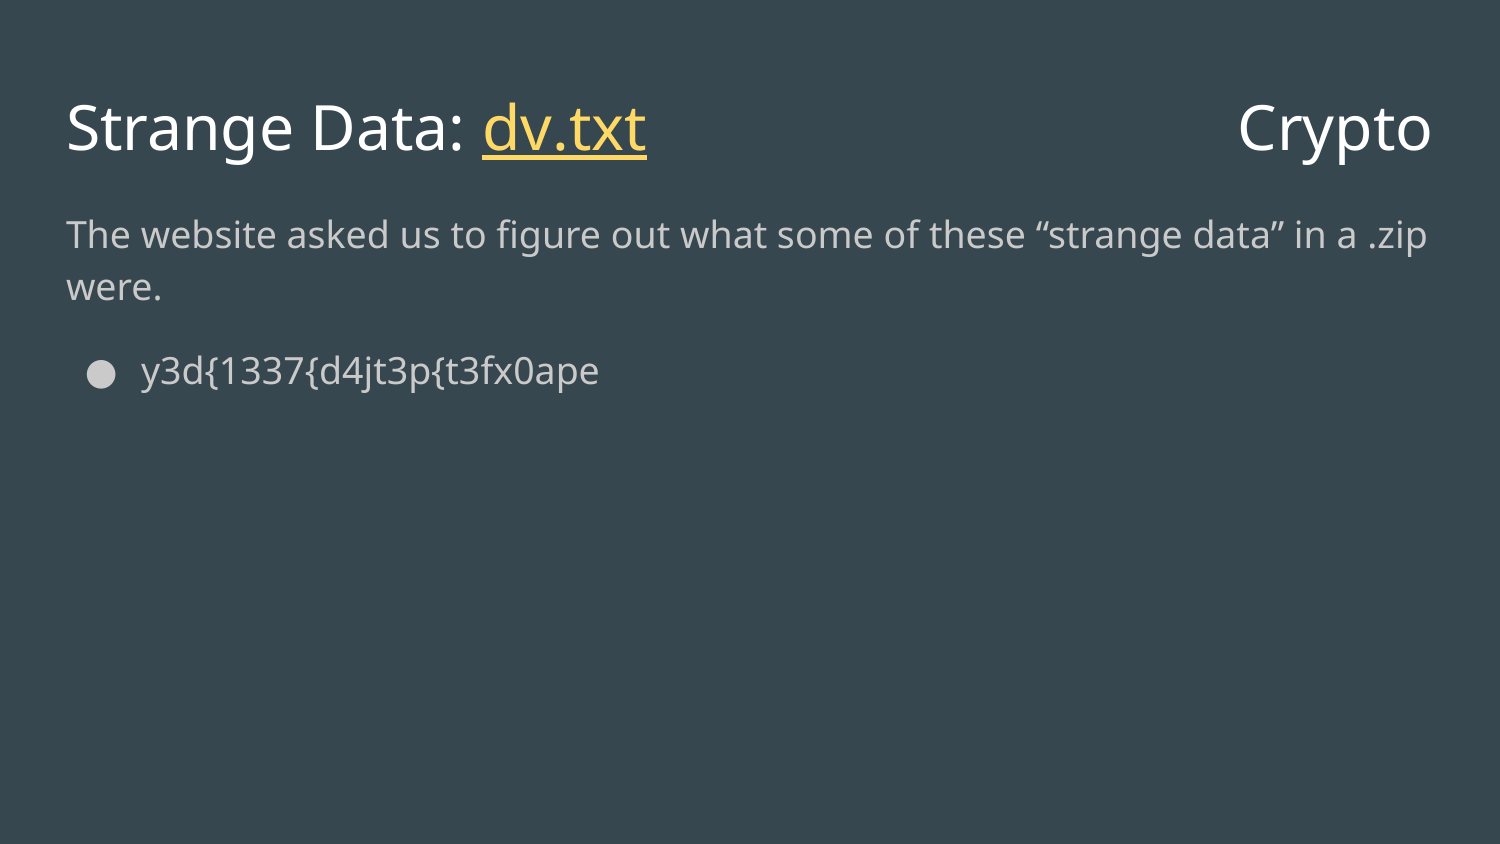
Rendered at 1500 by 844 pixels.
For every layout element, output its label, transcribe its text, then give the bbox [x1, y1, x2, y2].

title Strange Data: dv.txt [51, 72, 1134, 167]
list The website asked us to figure out what some of these “strange data” in a .zip were. y3d{1337{d4jt3p{t3fx0ape [51, 189, 1449, 750]
text_box Crypto [1134, 72, 1449, 167]
